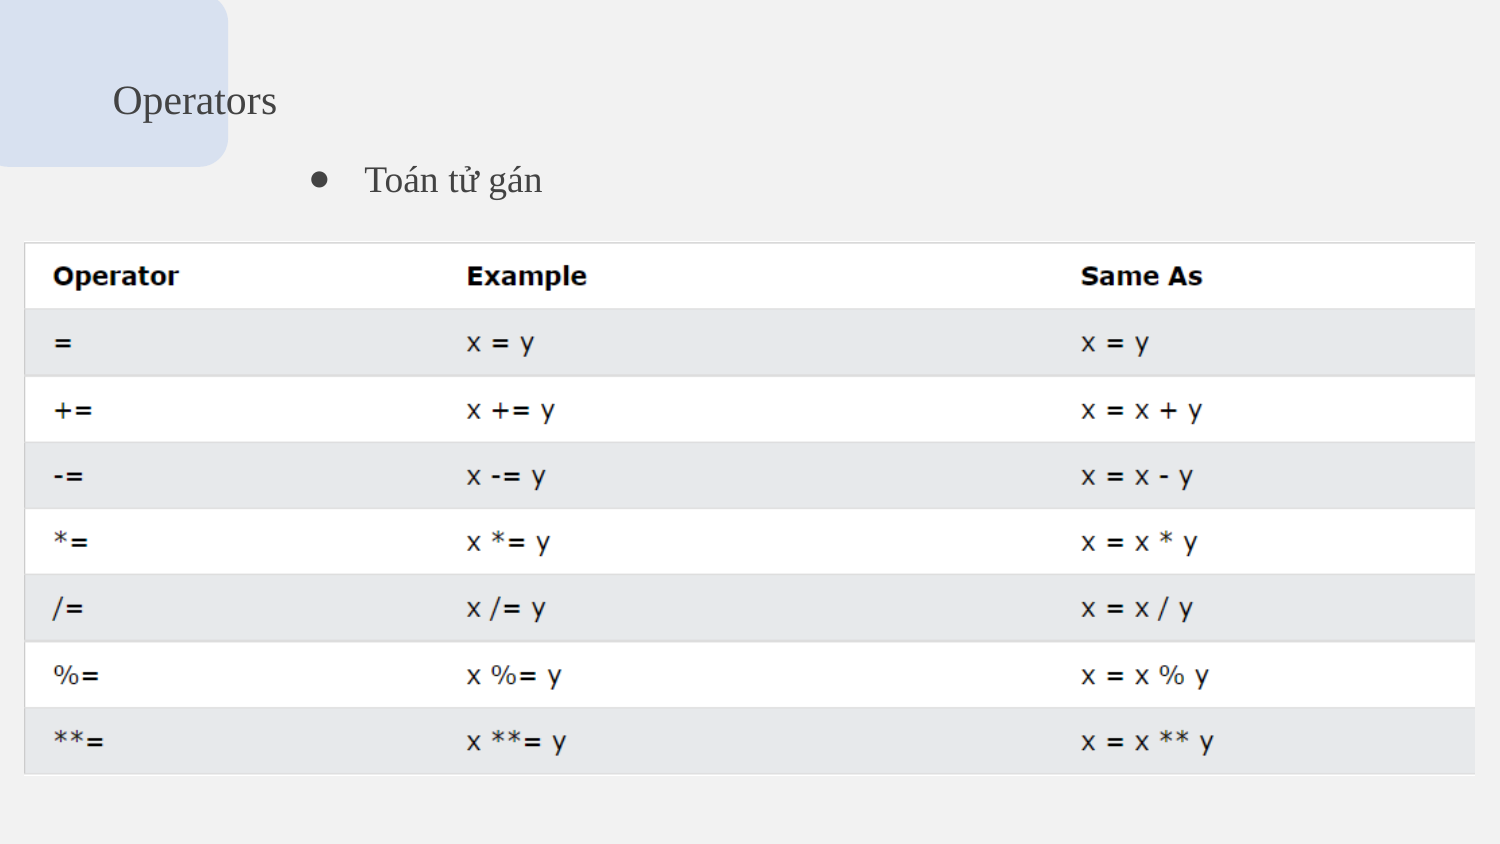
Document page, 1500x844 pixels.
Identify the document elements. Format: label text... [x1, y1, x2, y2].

picture [24, 241, 1476, 777]
title Operators [97, 58, 1440, 178]
subtitle Toán tử gán [274, 140, 700, 217]
